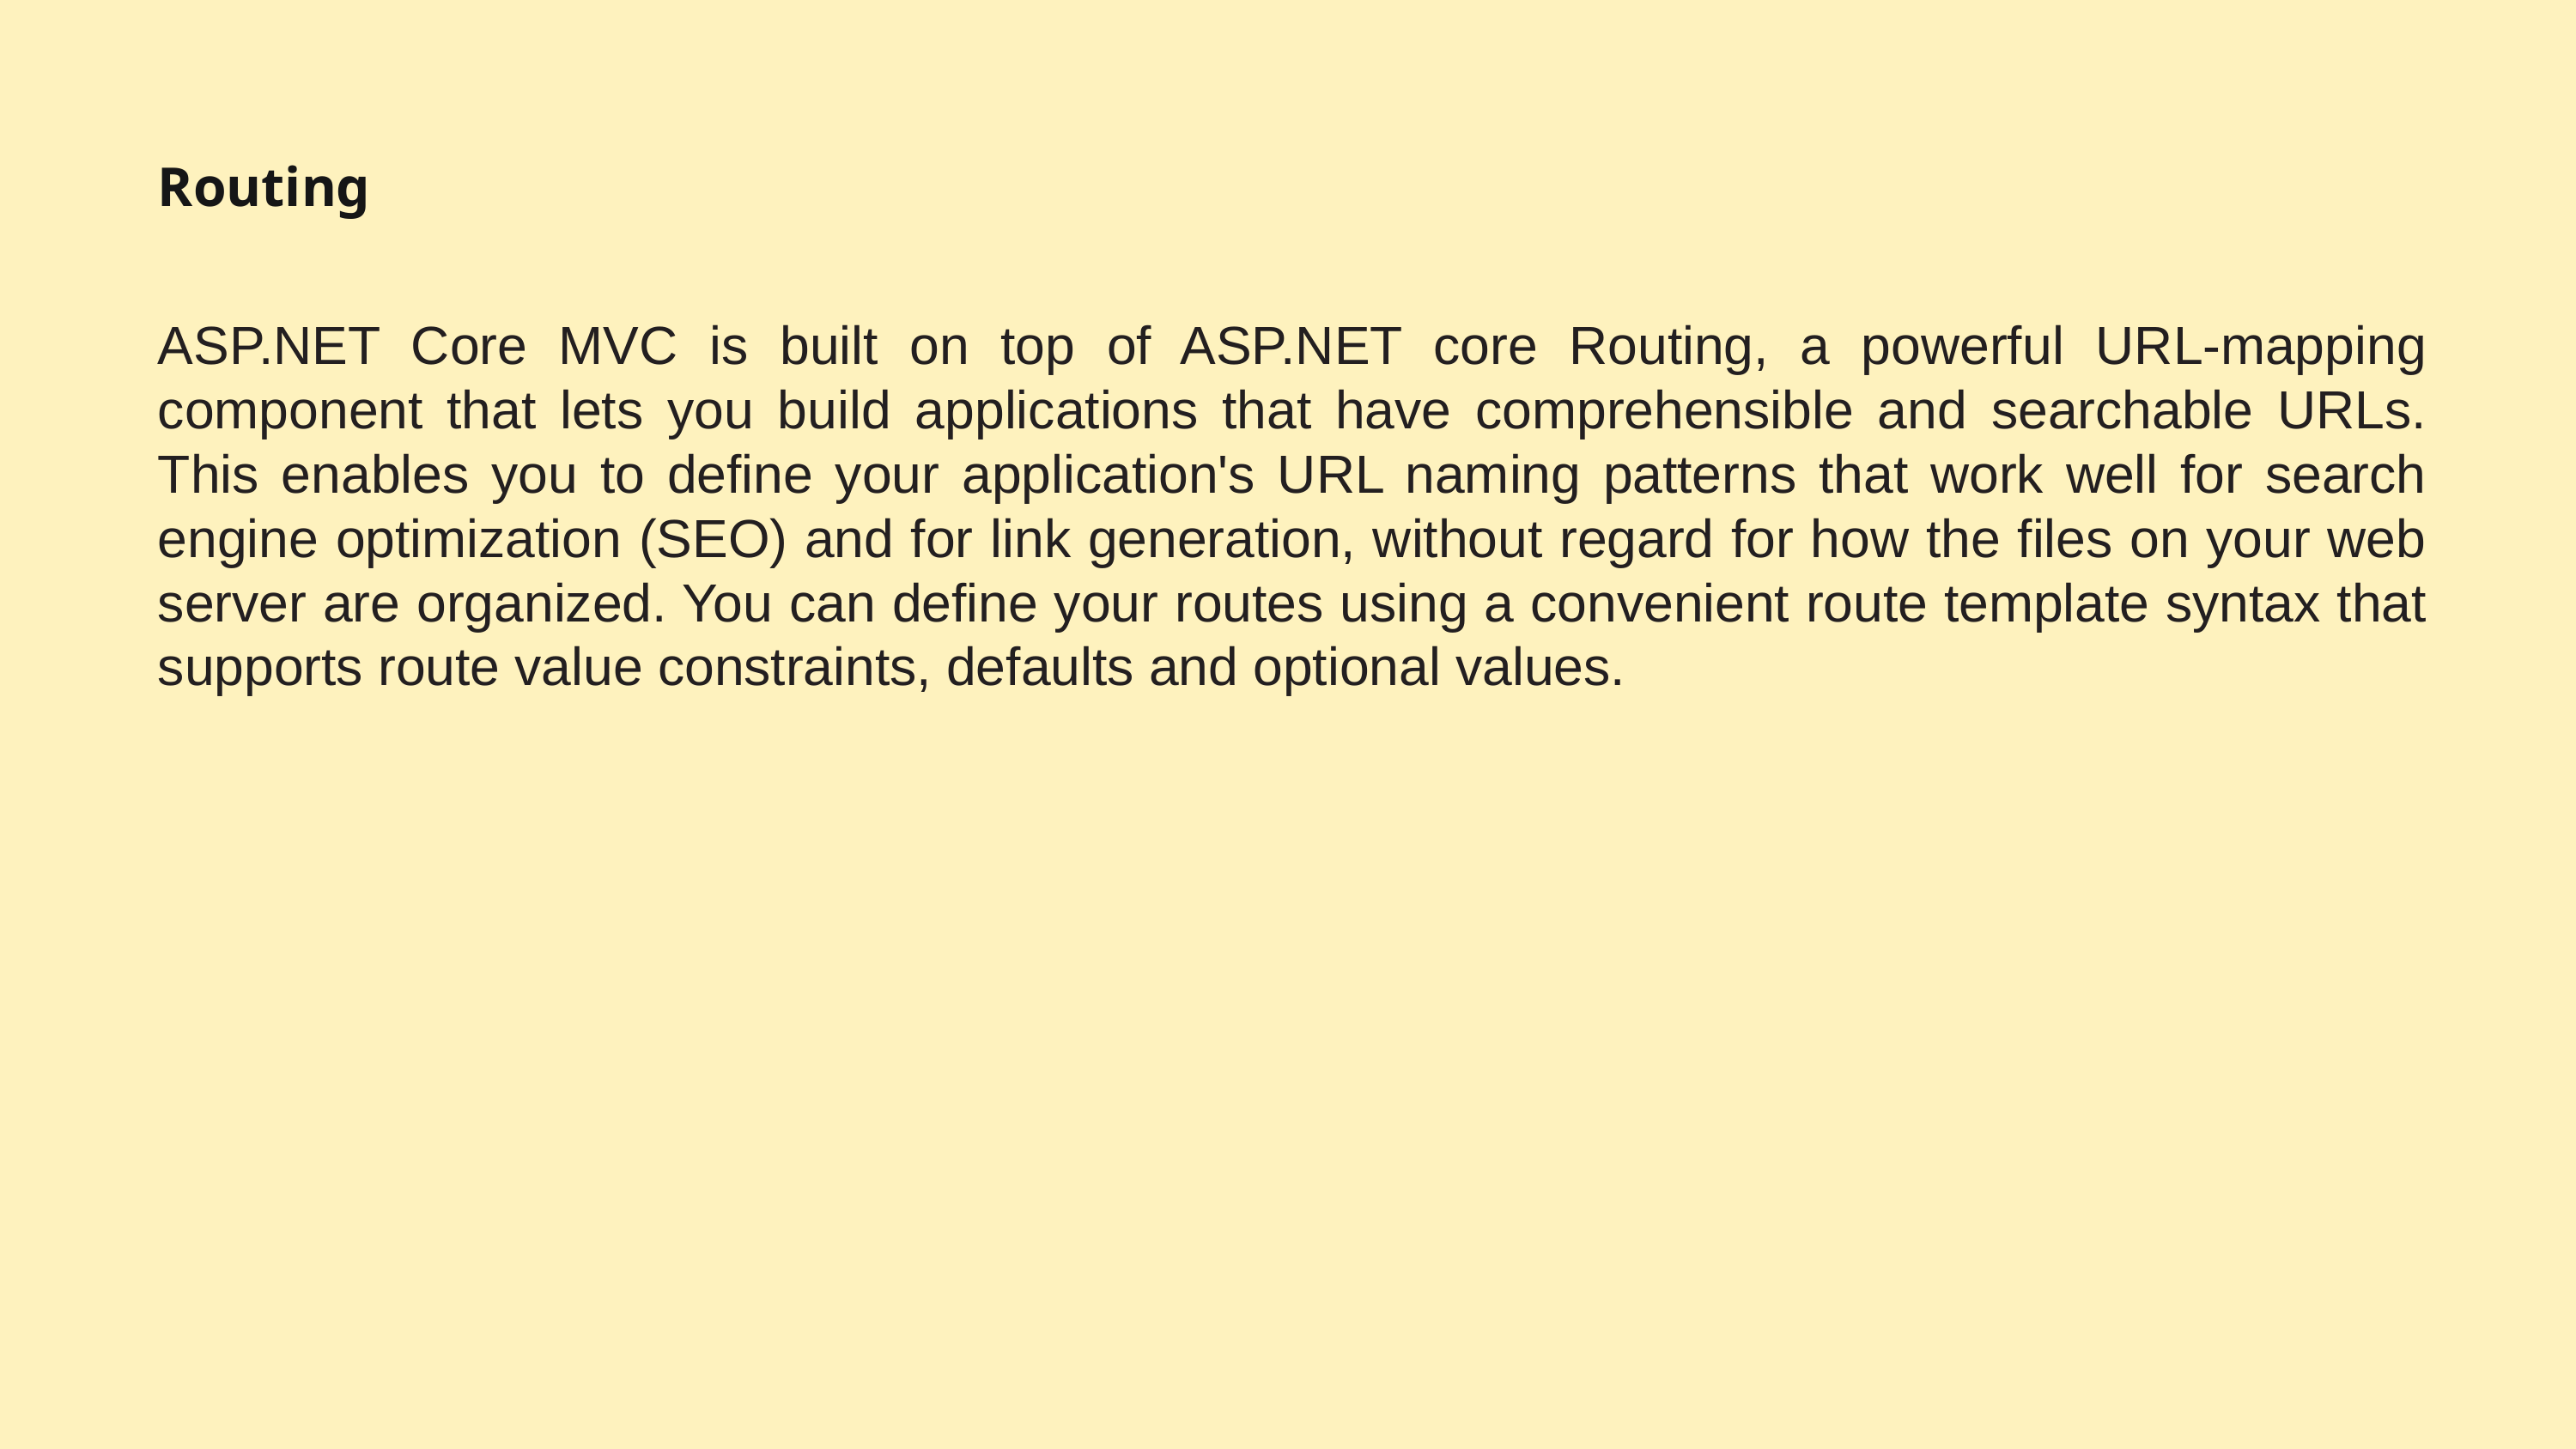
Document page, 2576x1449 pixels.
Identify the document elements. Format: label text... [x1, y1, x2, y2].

subtitle ASP.NET Core MVC is built on top of ASP.NET core Routing, a powerful URL-mapping component that lets you build applications that have comprehensible and searchable URLs. This enables you to define your application's URL naming patterns that work well for search engine optimization (SEO) and for link generation, without regard for how the files on your web server are organized. You can define your routes using a convenient route template syntax that supports route value constraints, defaults and optional values. [144, 304, 2443, 1222]
title Routing [144, 144, 2443, 225]
